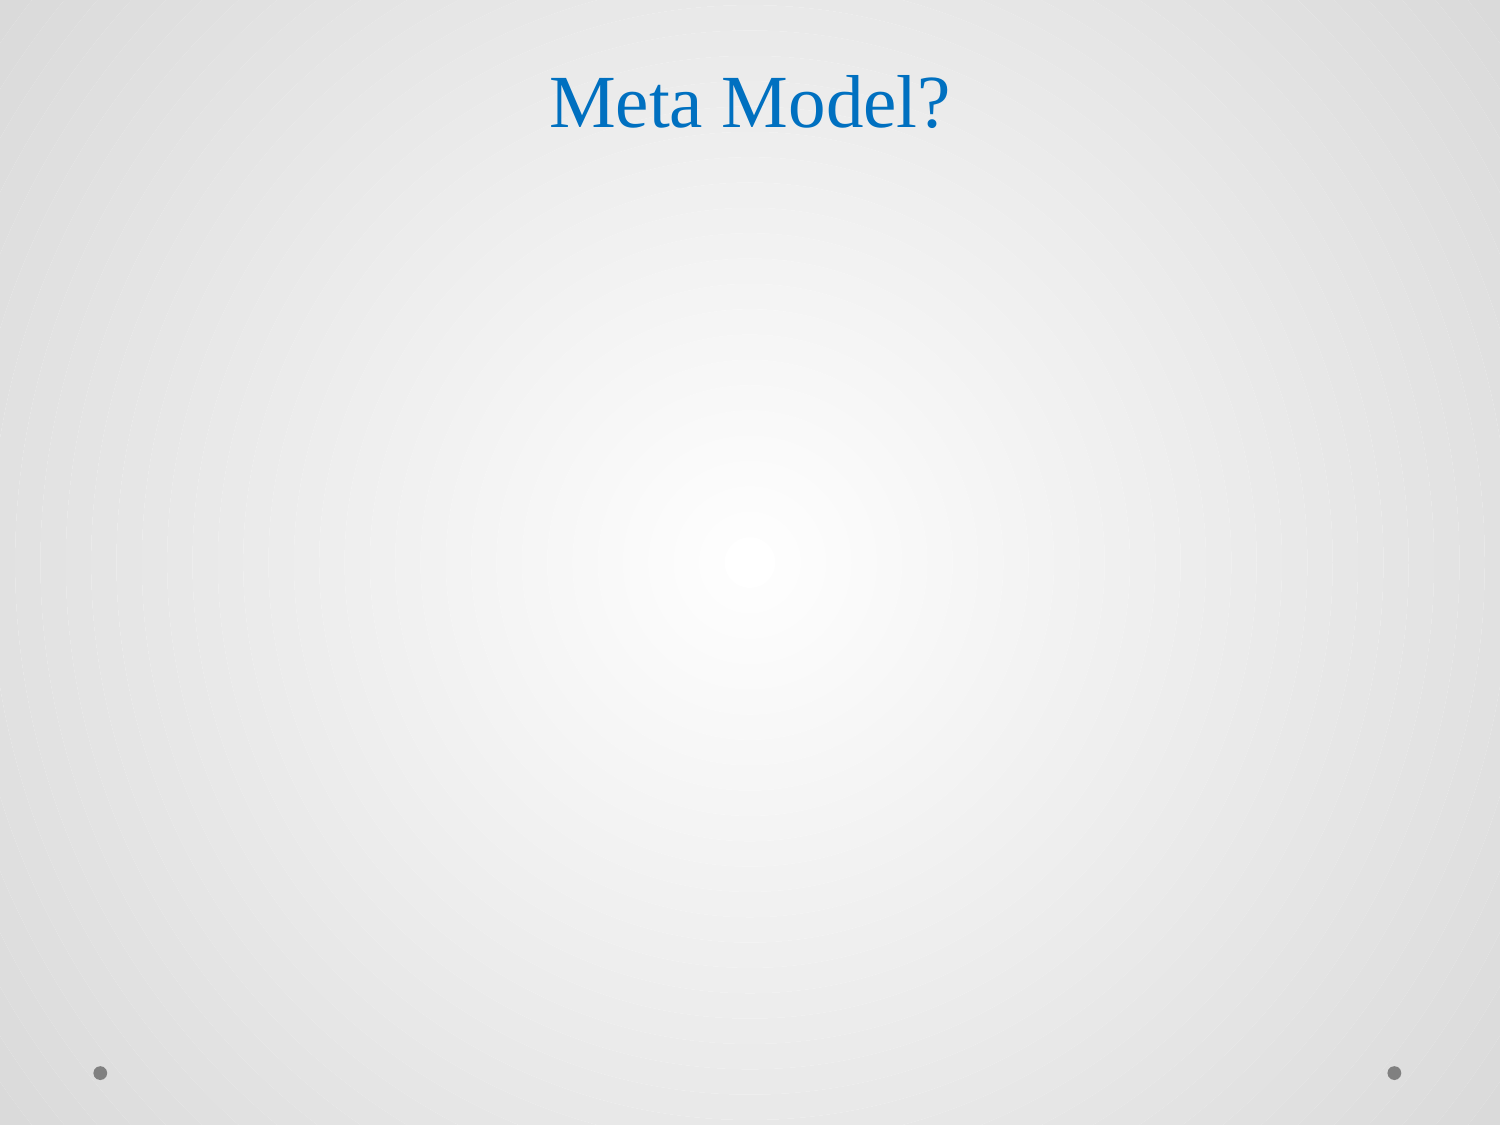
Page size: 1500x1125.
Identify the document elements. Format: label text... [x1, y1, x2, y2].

title Meta Model? [0, 24, 1500, 150]
